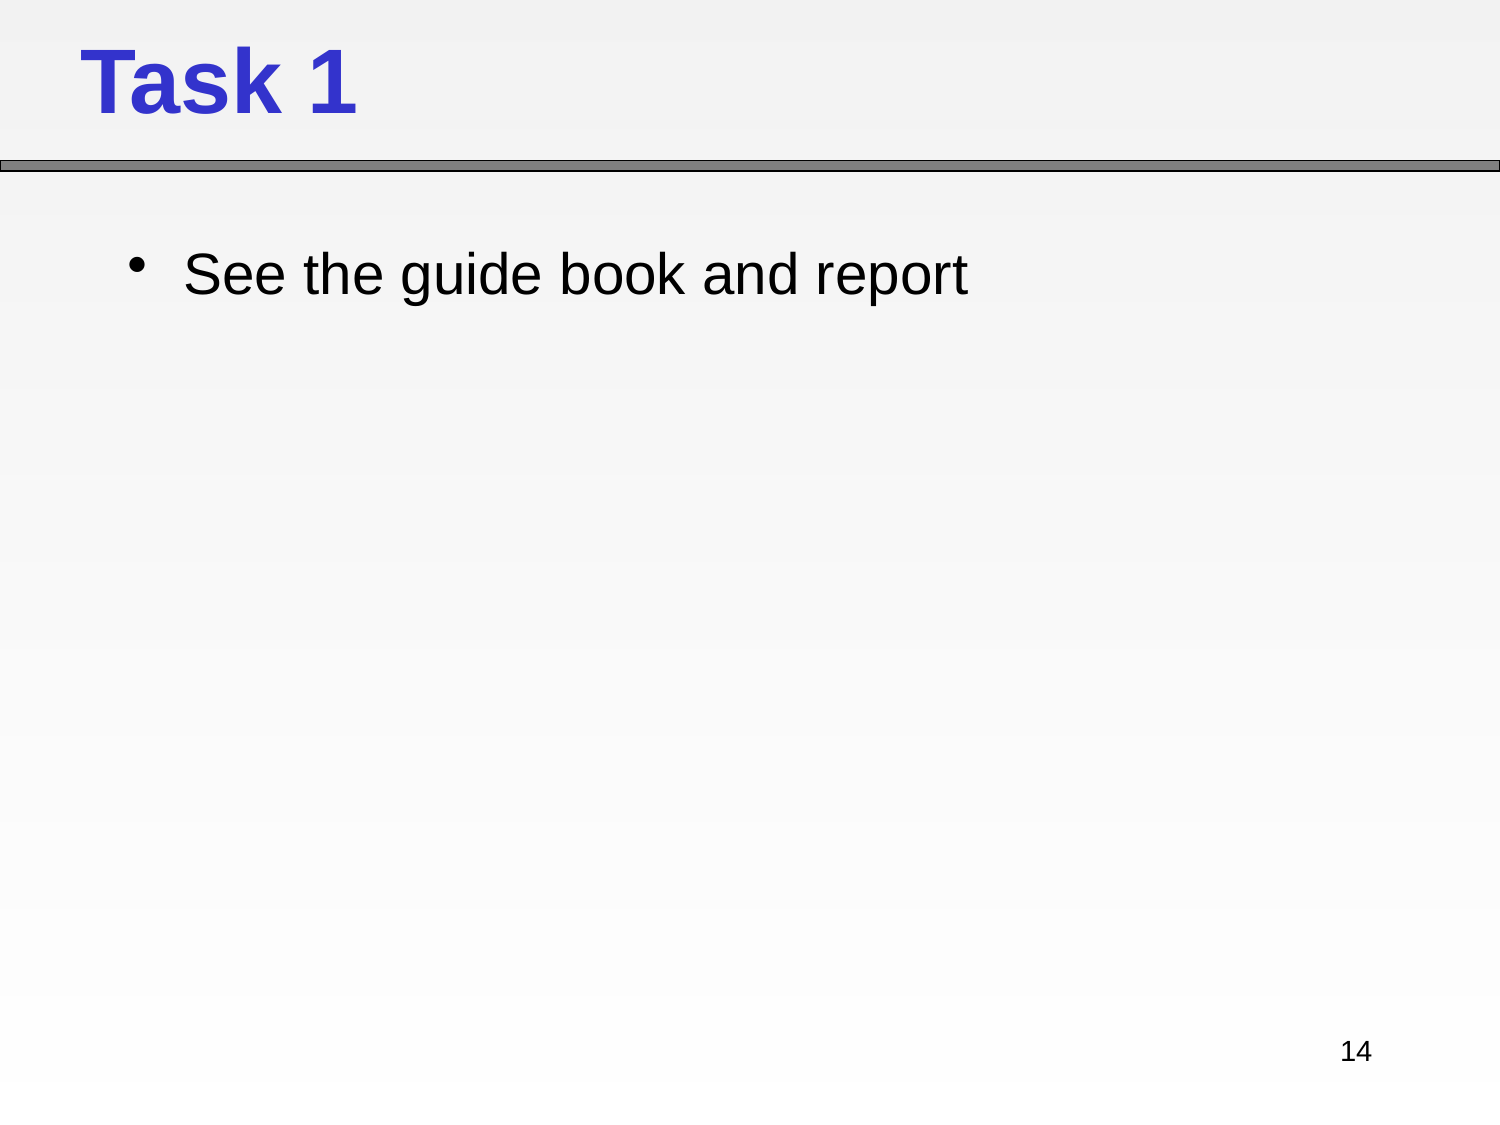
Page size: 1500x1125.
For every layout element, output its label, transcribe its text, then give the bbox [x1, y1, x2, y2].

list See the guide book and report [112, 228, 1388, 1100]
title Task 1 [65, 14, 1341, 148]
slide_number 14 [1074, 1024, 1388, 1101]
